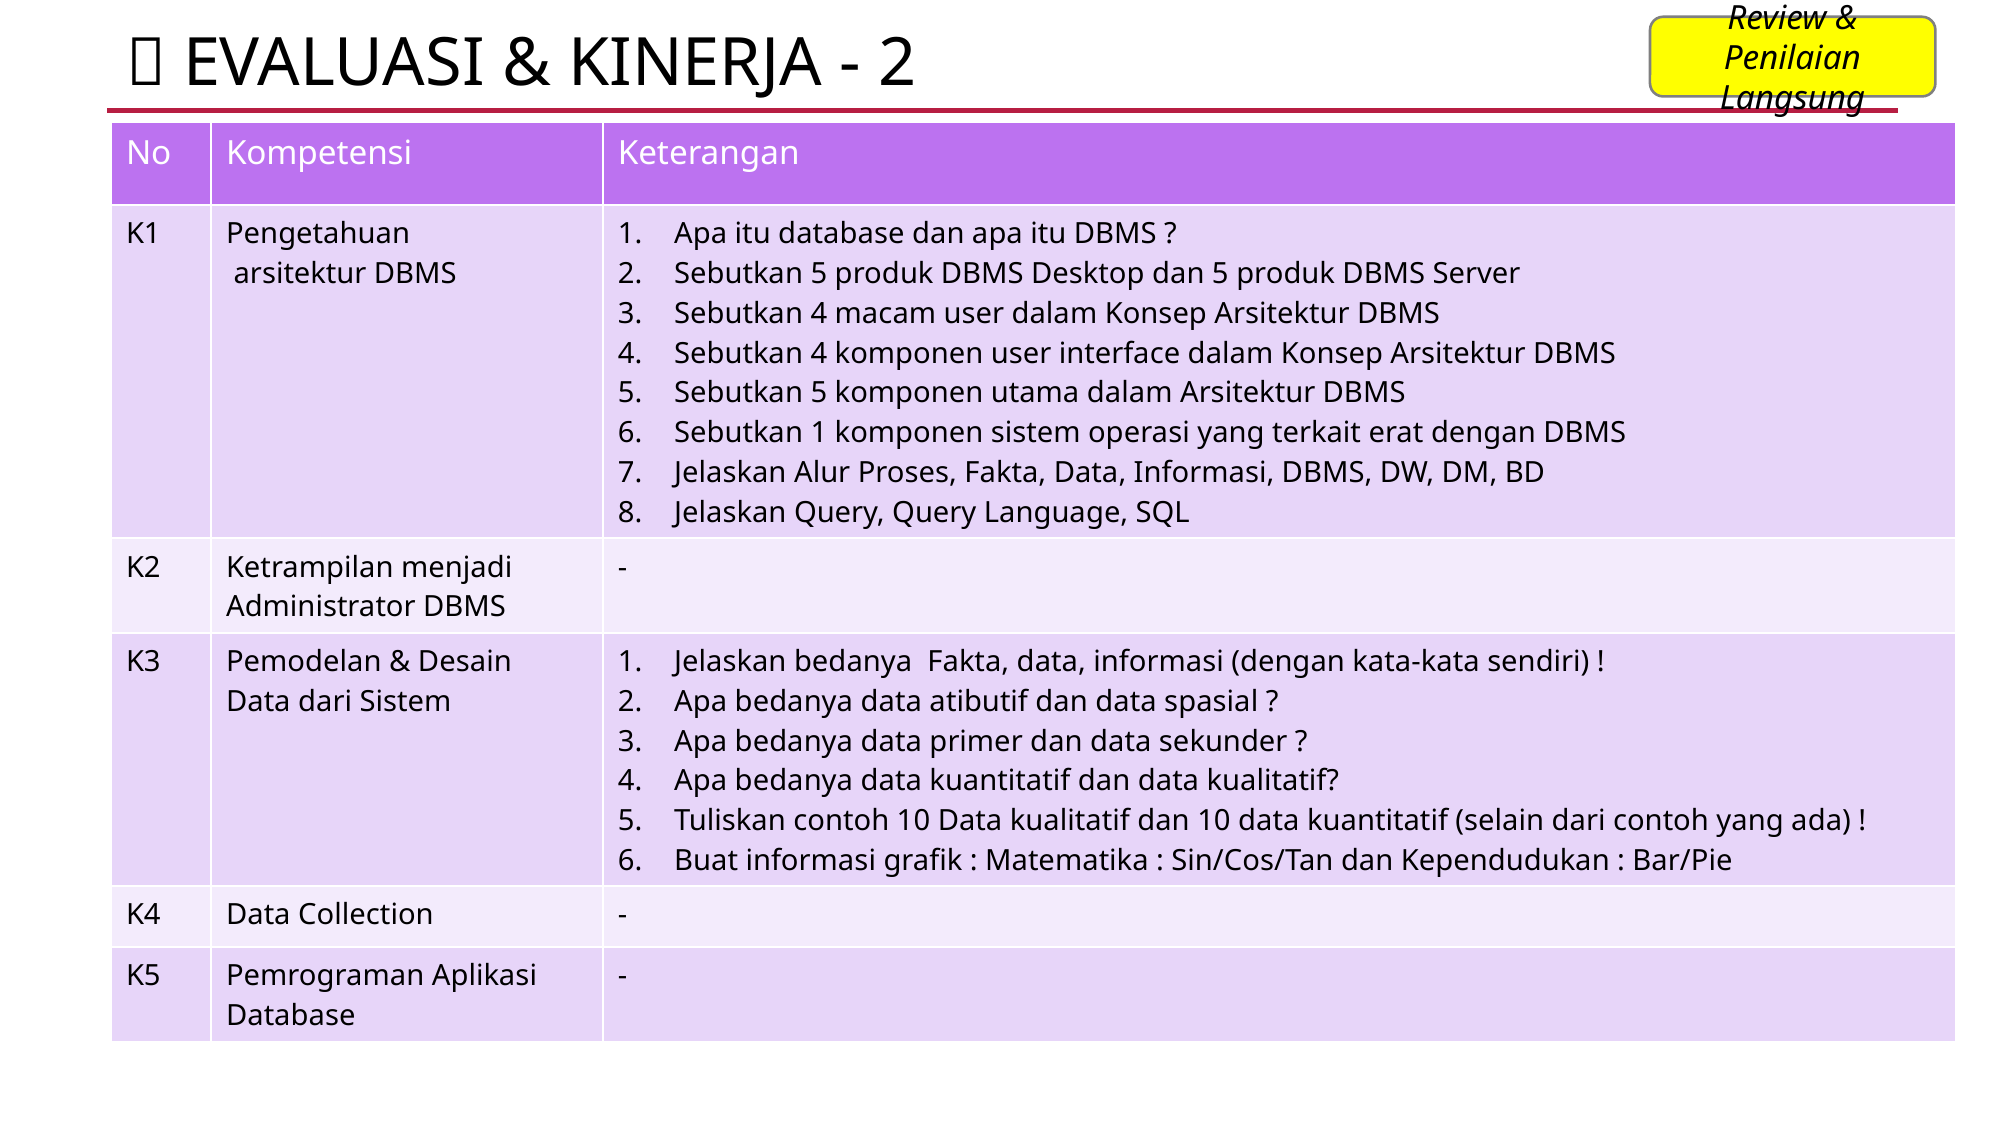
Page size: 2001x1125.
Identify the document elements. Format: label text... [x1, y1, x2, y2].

table_cell K3 [112, 634, 210, 885]
table_cell Ketrampilan menjadi Administrator DBMS [212, 539, 602, 632]
table_header Keterangan [604, 123, 1955, 204]
table_cell Pemrograman Aplikasi Database [212, 948, 602, 1041]
table_cell - [604, 948, 1955, 1041]
table_cell K4 [112, 887, 210, 946]
table_header No [112, 123, 210, 204]
table_cell - [604, 887, 1955, 946]
table_cell K1 [112, 206, 210, 537]
text_box Review & Penilaian Langsung [1648, 15, 1937, 98]
table_cell Jelaskan bedanya Fakta, data, informasi (dengan kata-kata sendiri) ! Apa bedanya data atibutif dan data spasial ? Apa bedanya data primer dan data sekunder ? Apa bedanya data kuantitatif dan data kualitatif? Tuliskan contoh 10 Data kualitatif dan 10 data kuantitatif (selain dari contoh yang ada) ! Buat informasi grafik : Matematika : Sin/Cos/Tan dan Kependudukan : Bar/Pie [604, 634, 1955, 885]
text_box  EVALUASI & KINERJA - 2 [110, 20, 1957, 102]
table_cell K5 [112, 948, 210, 1041]
table_cell Pemodelan & Desain Data dari Sistem [212, 634, 602, 885]
table_cell Data Collection [212, 887, 602, 946]
table_cell - [604, 539, 1955, 632]
table_header Kompetensi [212, 123, 602, 204]
table_cell Pengetahuan arsitektur DBMS [212, 206, 602, 537]
table_cell Apa itu database dan apa itu DBMS ? Sebutkan 5 produk DBMS Desktop dan 5 produk DBMS Server Sebutkan 4 macam user dalam Konsep Arsitektur DBMS Sebutkan 4 komponen user interface dalam Konsep Arsitektur DBMS Sebutkan 5 komponen utama dalam Arsitektur DBMS Sebutkan 1 komponen sistem operasi yang terkait erat dengan DBMS Jelaskan Alur Proses, Fakta, Data, Informasi, DBMS, DW, DM, BD Jelaskan Query, Query Language, SQL [604, 206, 1955, 537]
table_cell K2 [112, 539, 210, 632]
